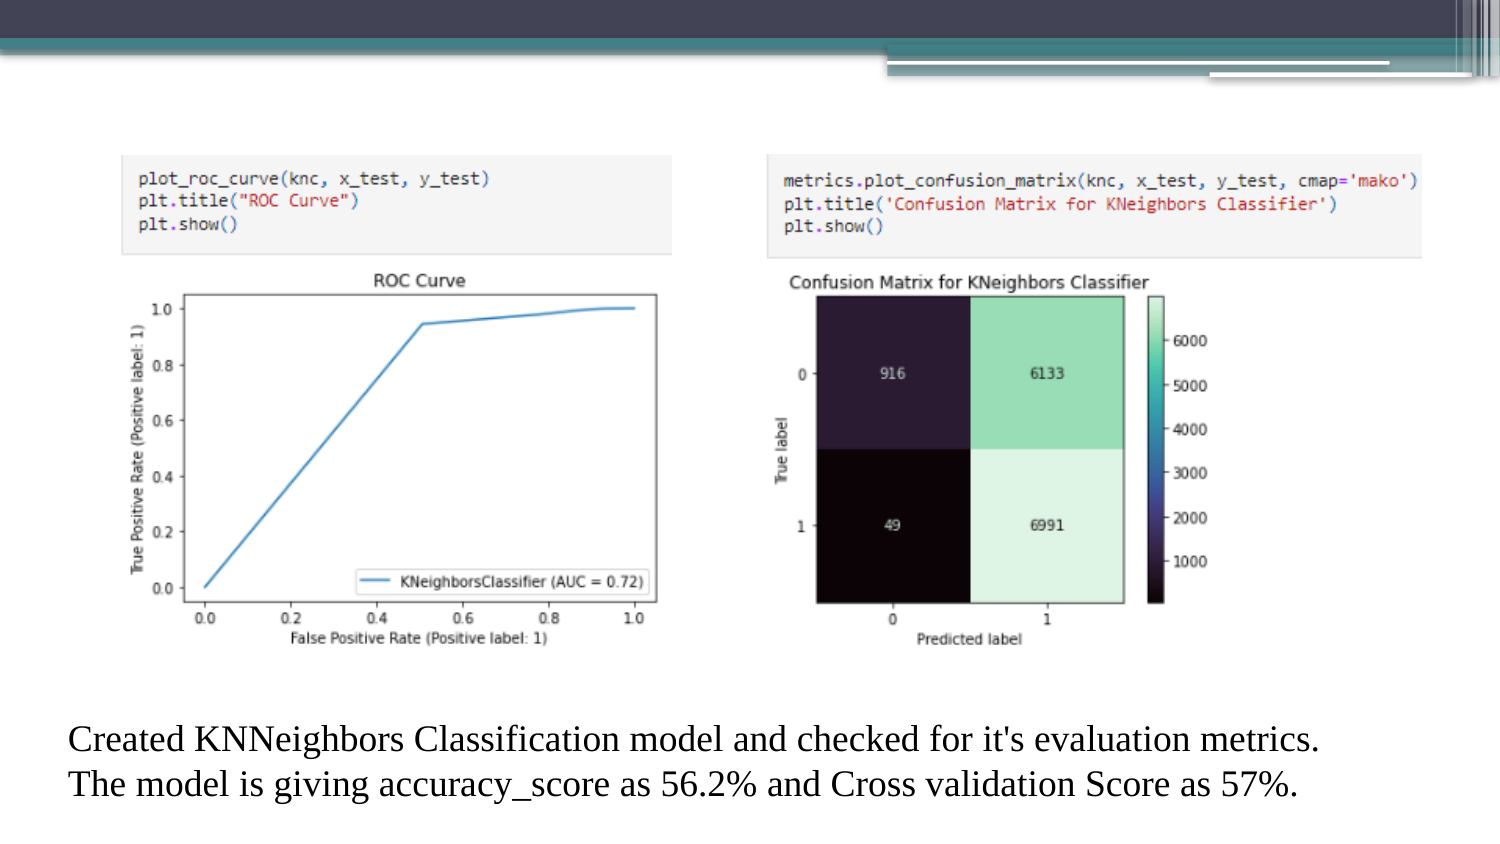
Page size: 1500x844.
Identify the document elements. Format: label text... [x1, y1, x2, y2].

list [120, 155, 673, 655]
title Created KNNeighbors Classification model and checked for it's evaluation metrics. The model is giving accuracy_score as 56.2% and Cross validation Score as 57%. [53, 693, 1404, 825]
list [764, 153, 1422, 656]
